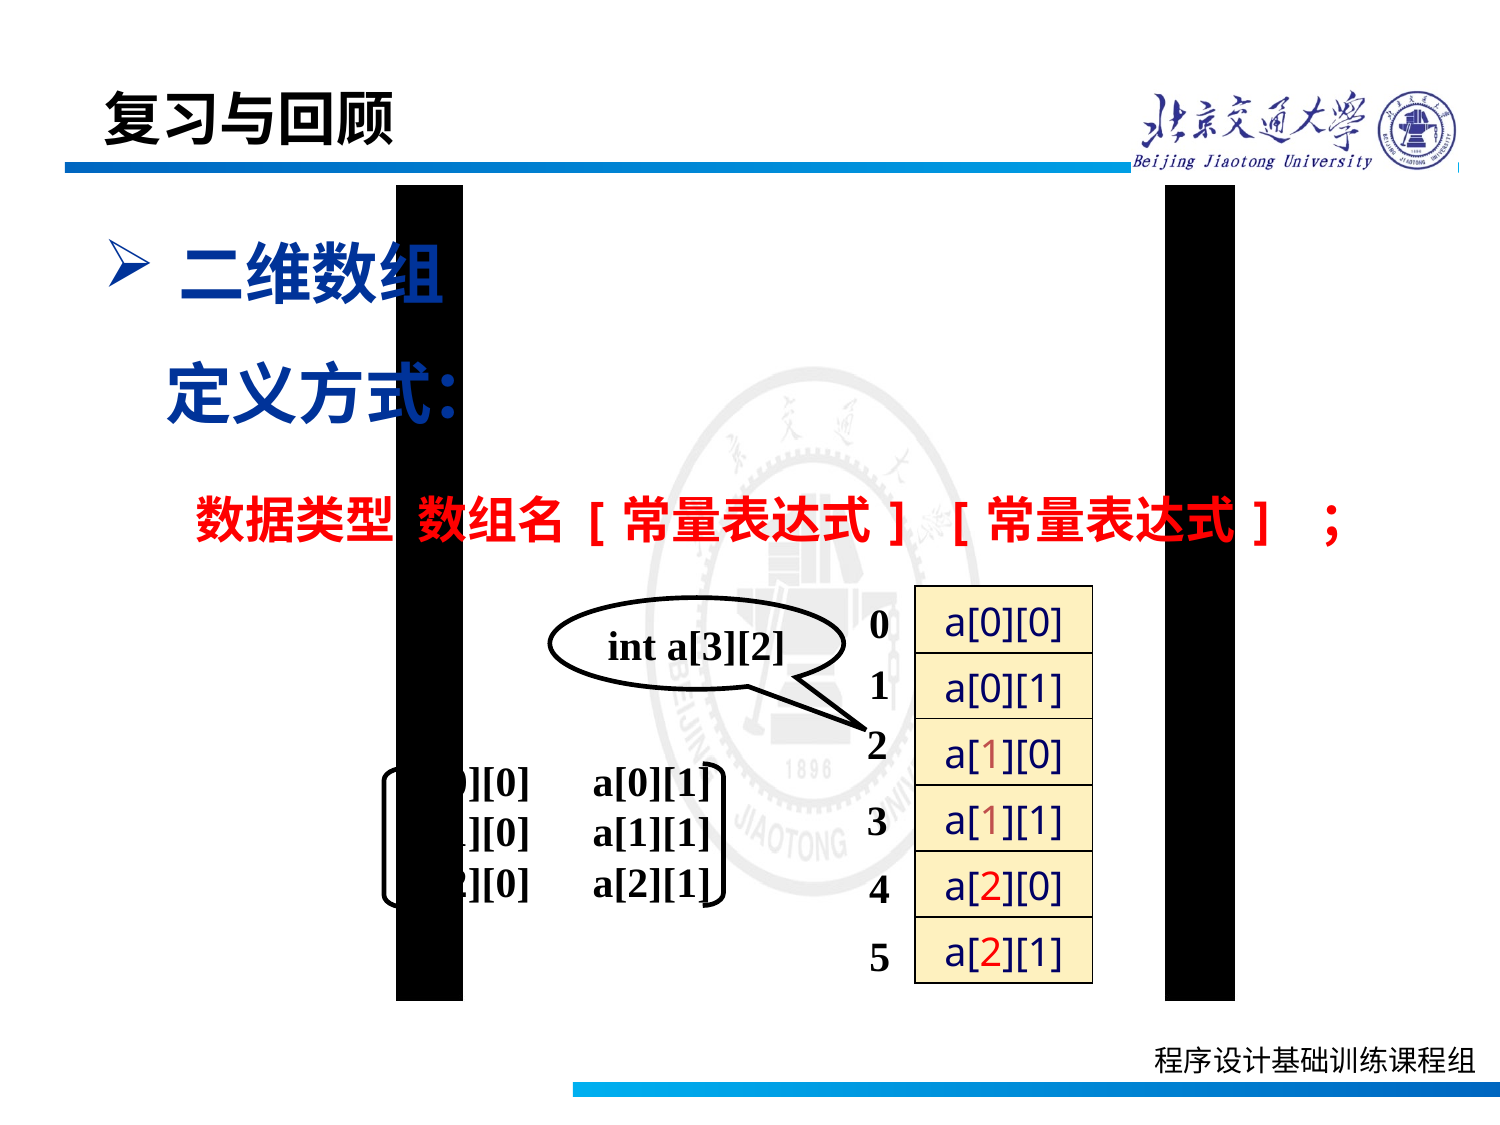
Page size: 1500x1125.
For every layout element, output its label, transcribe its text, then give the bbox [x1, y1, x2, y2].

text_box 程序设计基础训练课程组 [1139, 1034, 1495, 1085]
text_box 复习与回顾 [88, 74, 455, 159]
table_cell a[2][0] [916, 852, 1092, 916]
table_cell a[0][1] [916, 654, 1092, 718]
text_box 二维数组 定义方式： 数据类型 数组名[常量表达式] [常量表达式] ； [88, 184, 1438, 560]
table_cell a[2][1] [916, 918, 1092, 982]
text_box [383, 588, 906, 988]
table_cell a[1][1] [916, 786, 1092, 850]
picture [1131, 83, 1458, 173]
table_header a[0][0] [916, 587, 1092, 652]
table_cell a[1][0] [916, 719, 1092, 784]
